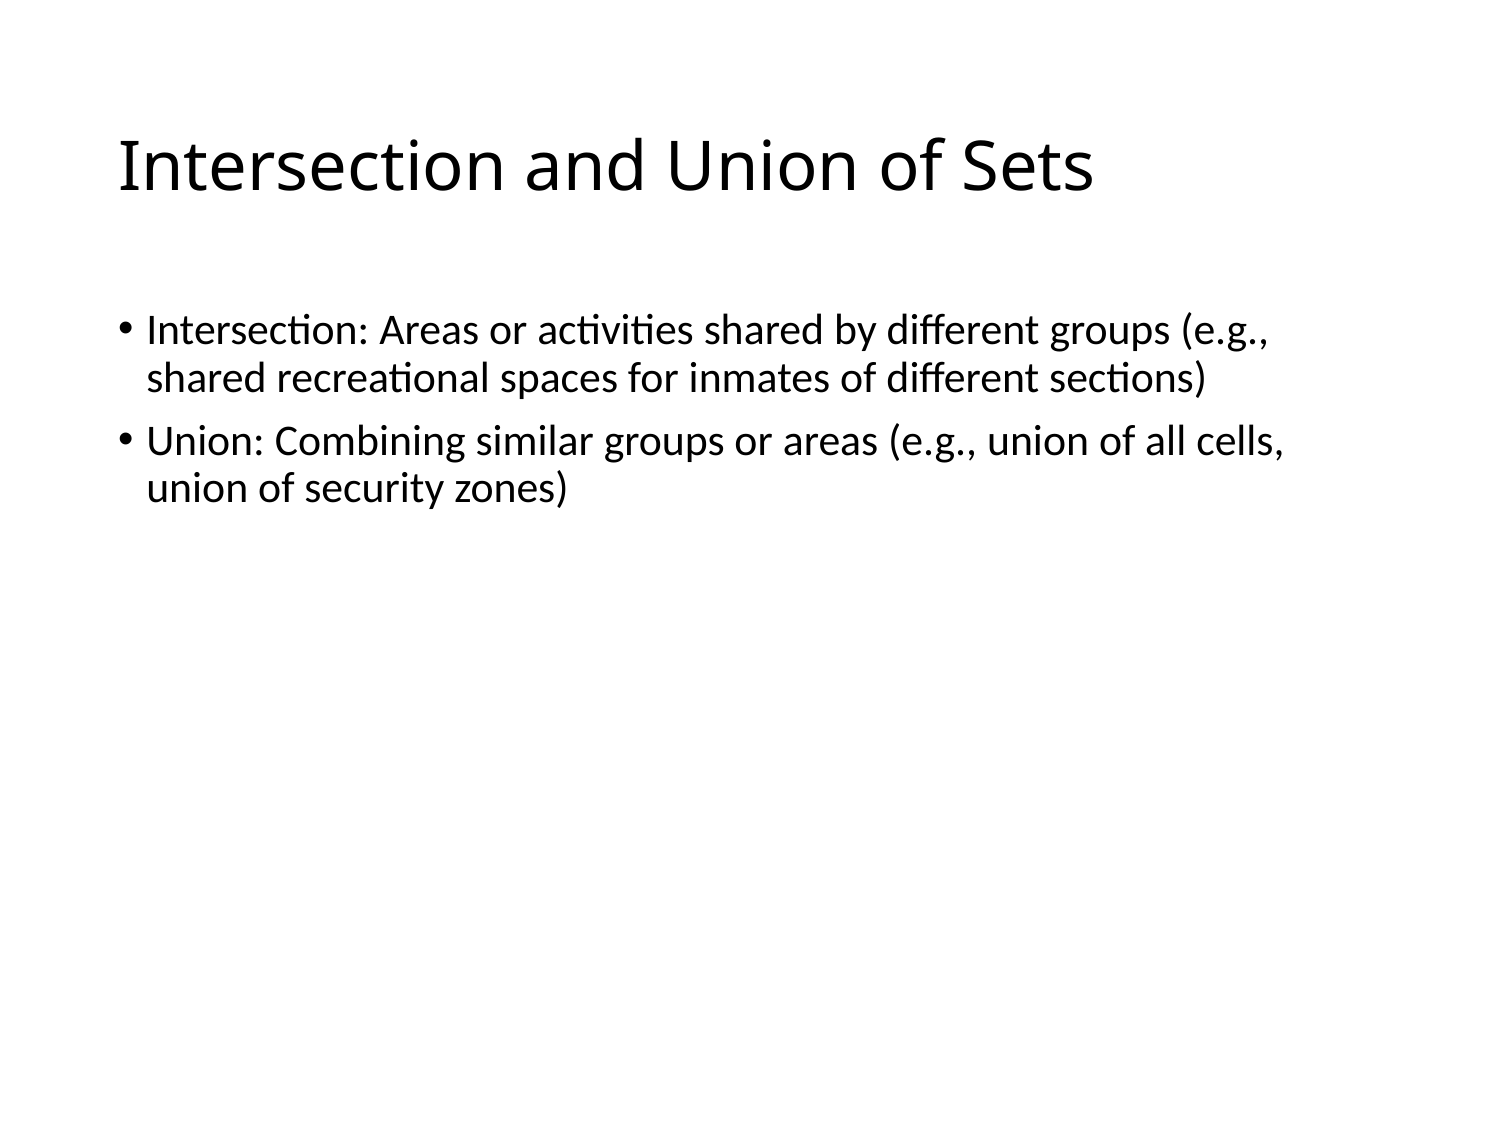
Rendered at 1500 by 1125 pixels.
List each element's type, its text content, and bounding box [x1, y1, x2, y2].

list Intersection: Areas or activities shared by different groups (e.g., shared recreational spaces for inmates of different sections) Union: Combining similar groups or areas (e.g., union of all cells, union of security zones) [103, 299, 1397, 1014]
title Intersection and Union of Sets [103, 59, 1397, 278]
